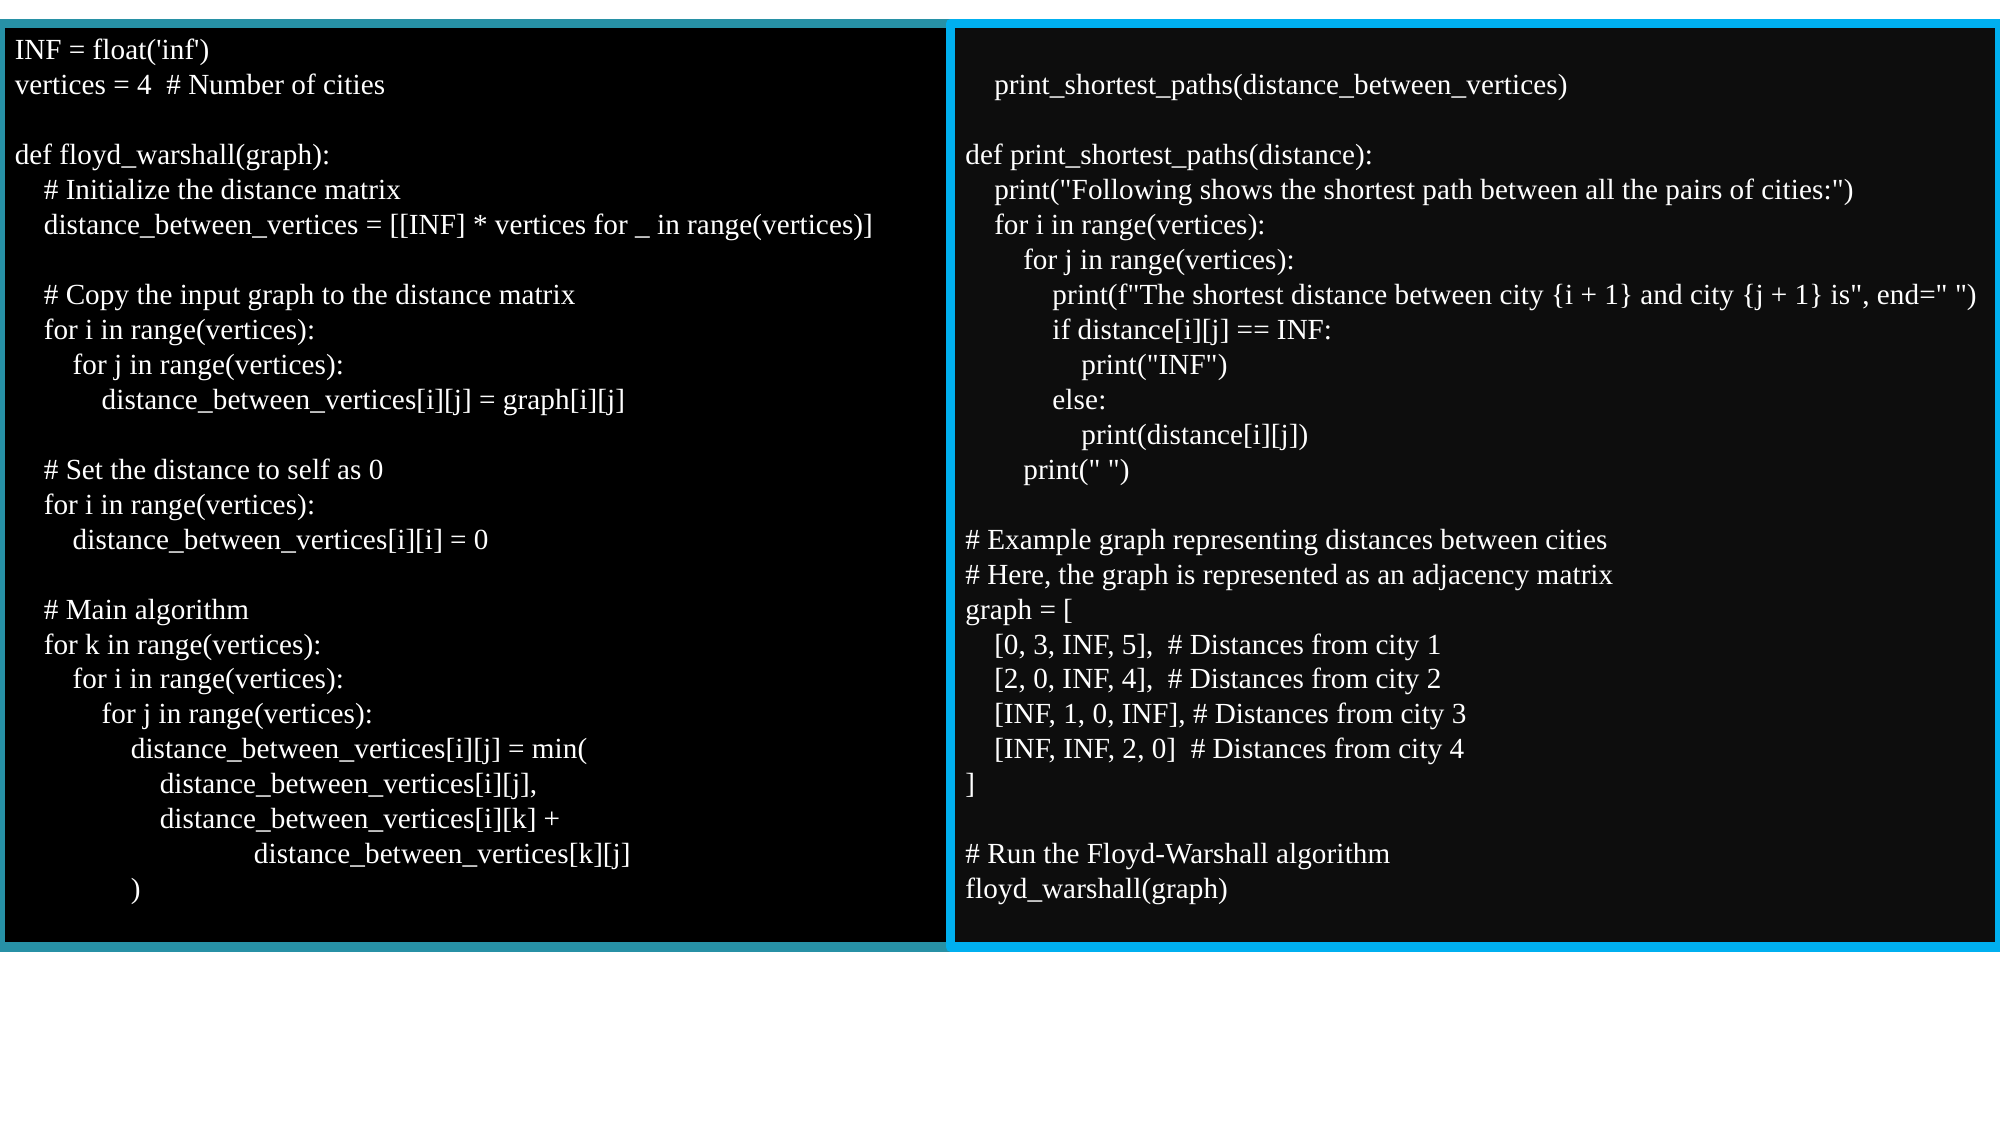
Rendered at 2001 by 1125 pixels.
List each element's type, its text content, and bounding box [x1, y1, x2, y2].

text_box INF = float('inf') vertices = 4 # Number of cities def floyd_warshall(graph): # Initialize the distance matrix distance_between_vertices = [[INF] * vertices for _ in range(vertices)] # Copy the input graph to the distance matrix for i in range(vertices): for j in range(vertices): distance_between_vertices[i][j] = graph[i][j] # Set the distance to self as 0 for i in range(vertices): distance_between_vertices[i][i] = 0 # Main algorithm for k in range(vertices): for i in range(vertices): for j in range(vertices): distance_between_vertices[i][j] = min( distance_between_vertices[i][j], distance_between_vertices[i][k] + distance_between_vertices[k][j] ) [0, 23, 950, 947]
text_box print_shortest_paths(distance_between_vertices) def print_shortest_paths(distance): print("Following shows the shortest path between all the pairs of cities:") for i in range(vertices): for j in range(vertices): print(f"The shortest distance between city {i + 1} and city {j + 1} is", end=" ") if distance[i][j] == INF: print("INF") else: print(distance[i][j]) print(" ") # Example graph representing distances between cities # Here, the graph is represented as an adjacency matrix graph = [ [0, 3, INF, 5], # Distances from city 1 [2, 0, INF, 4], # Distances from city 2 [INF, 1, 0, INF], # Distances from city 3 [INF, INF, 2, 0] # Distances from city 4 ] # Run the Floyd-Warshall algorithm floyd_warshall(graph) [950, 23, 2000, 947]
